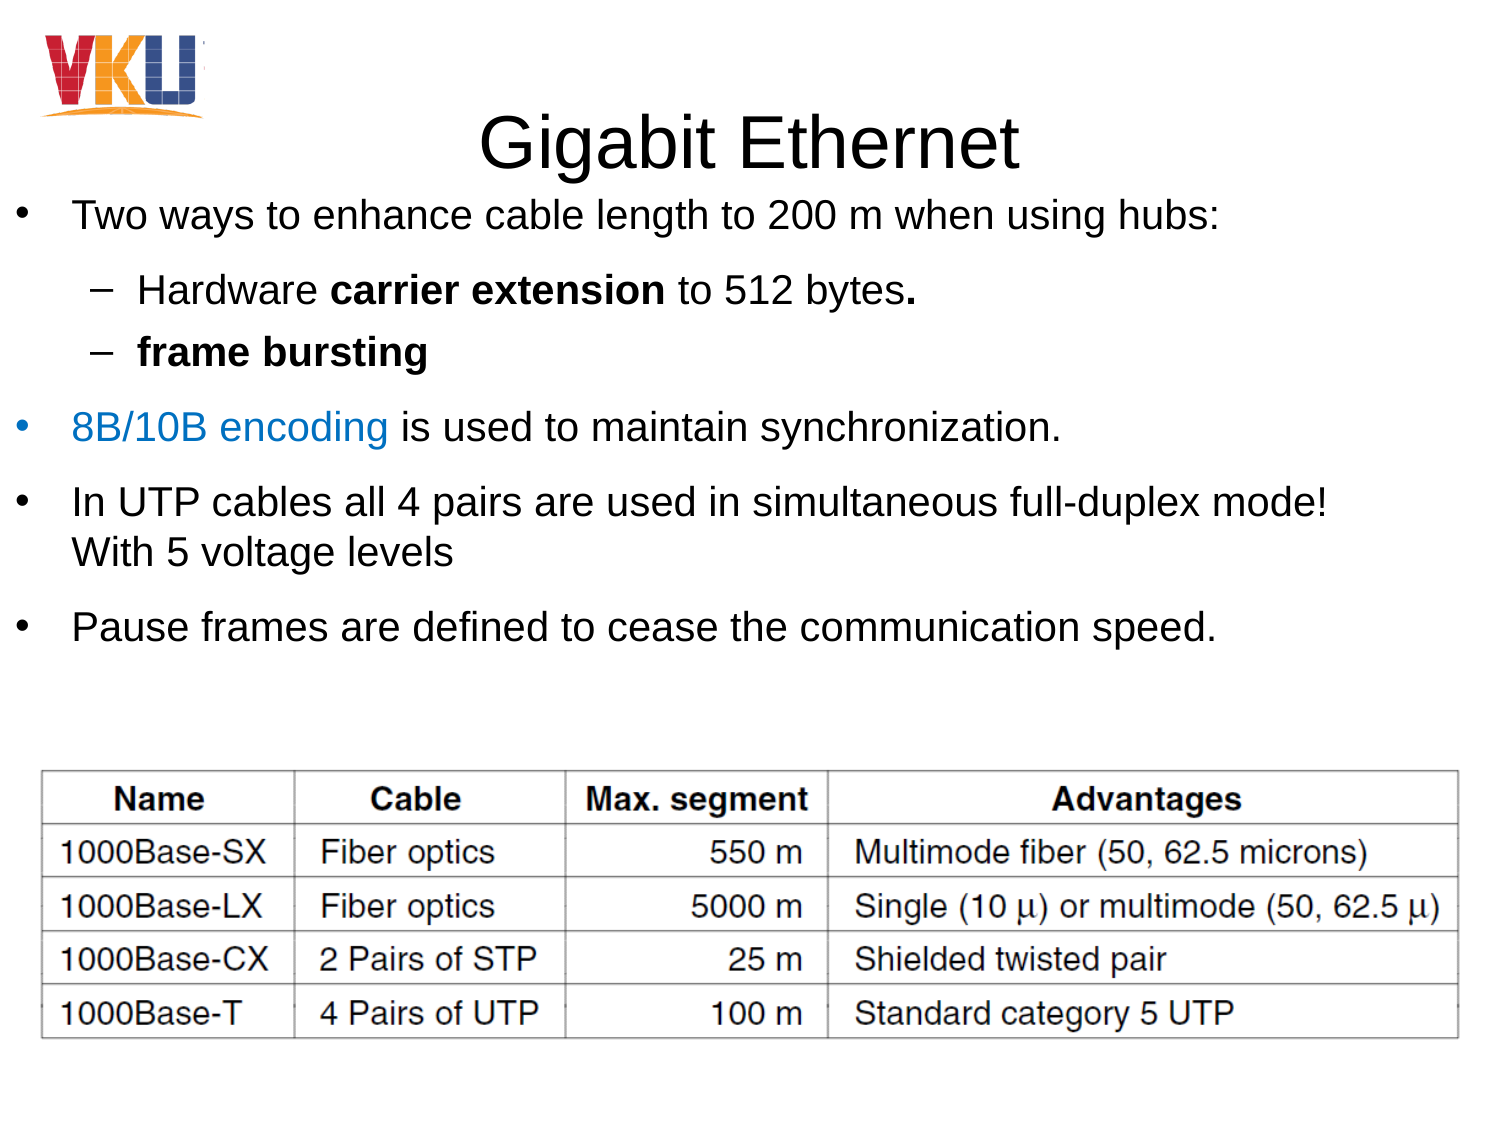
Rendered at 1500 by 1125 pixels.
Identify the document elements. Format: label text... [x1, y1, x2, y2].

list Two ways to enhance cable length to 200 m when using hubs: Hardware carrier extension to 512 bytes. frame bursting 8B/10B encoding is used to maintain synchronization. In UTP cables all 4 pairs are used in simultaneous full-duplex mode! With 5 voltage levels Pause frames are defined to cease the communication speed. [0, 179, 1419, 1075]
title Gigabit Ethernet [75, 45, 1425, 233]
picture [30, 21, 211, 129]
picture [31, 759, 1473, 1052]
